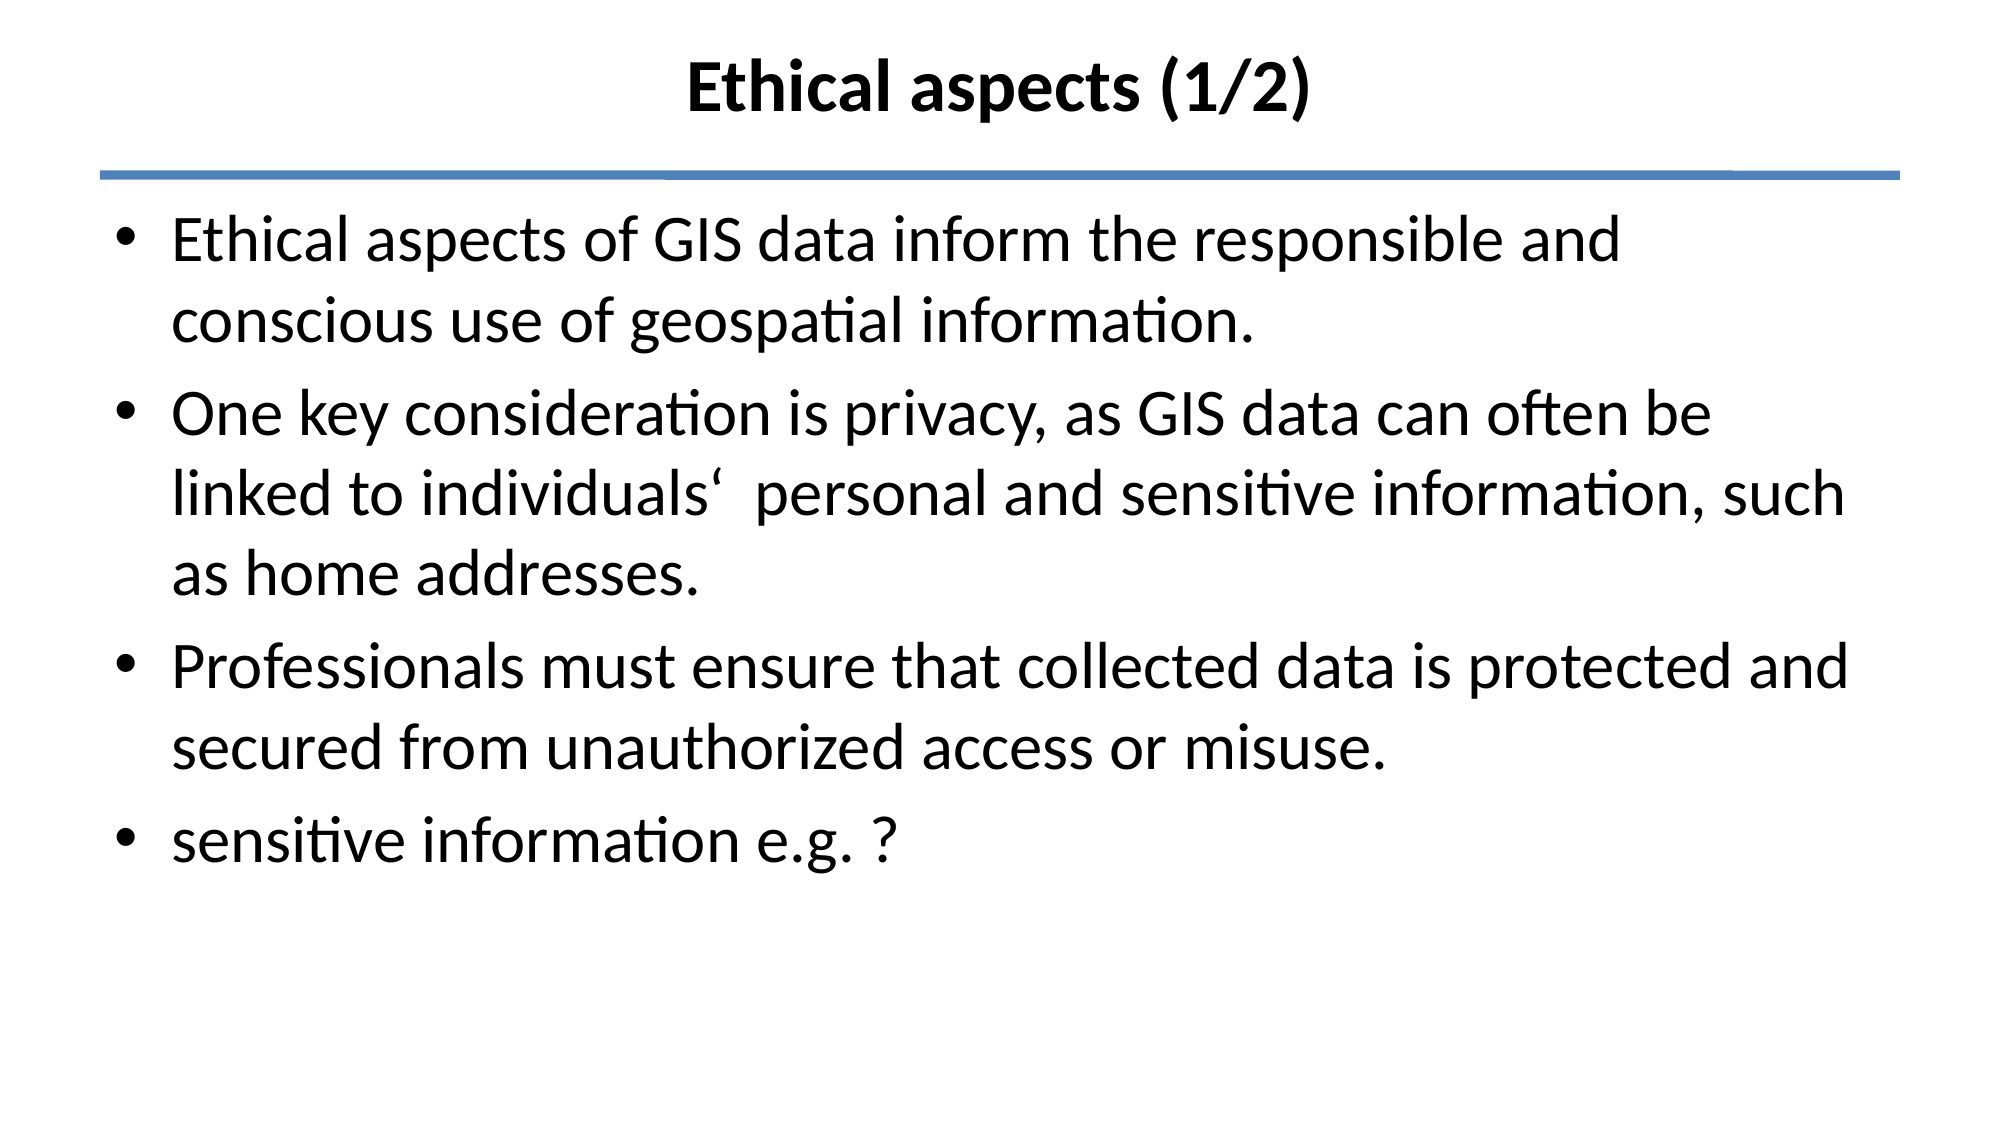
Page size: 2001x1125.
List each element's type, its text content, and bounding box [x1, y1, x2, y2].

title Ethical aspects (1/2) [99, 0, 1900, 163]
list Ethical aspects of GIS data inform the responsible and conscious use of geospatial information. One key consideration is privacy, as GIS data can often be linked to individuals‘ personal and sensitive information, such as home addresses. Professionals must ensure that collected data is protected and secured from unauthorized access or misuse. sensitive information e.g. ? [99, 187, 1900, 1005]
